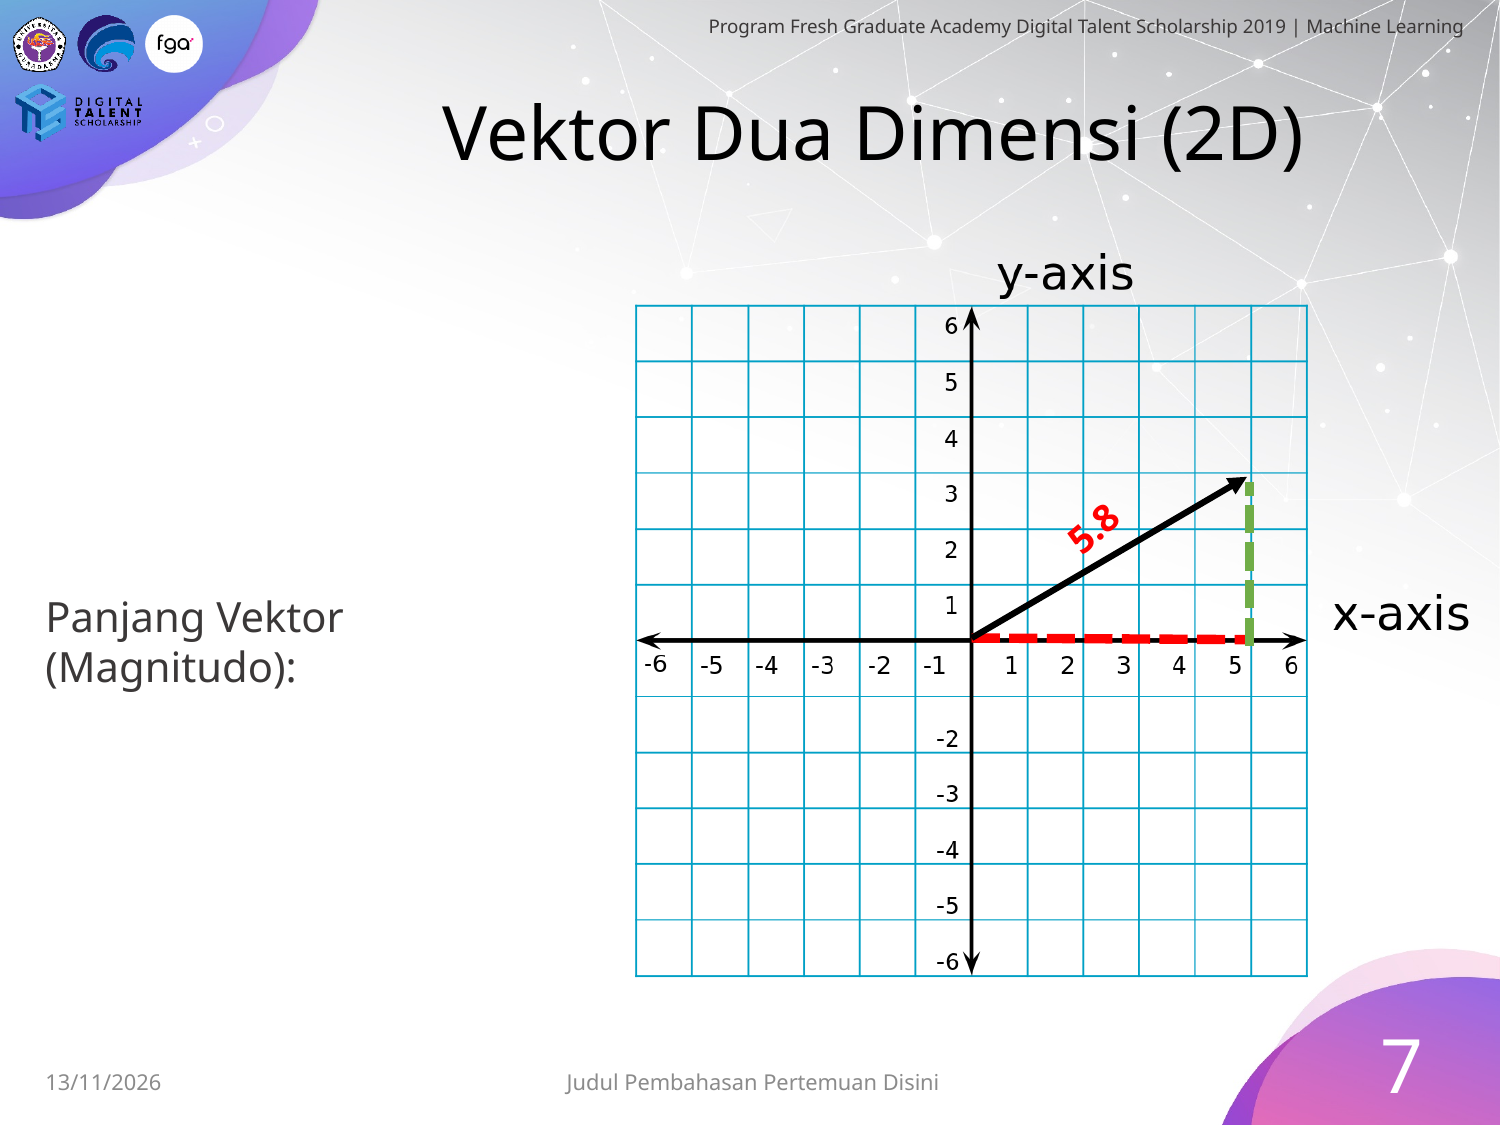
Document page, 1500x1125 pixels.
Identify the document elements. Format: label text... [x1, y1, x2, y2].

title Vektor Dua Dimensi (2D) [271, 66, 1477, 207]
footer Judul Pembahasan Pertemuan Disini [386, 1053, 1121, 1114]
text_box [971, 476, 1247, 639]
picture [0, 0, 1500, 1125]
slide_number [30, 1053, 272, 1114]
slide_number 7 [1327, 1025, 1477, 1115]
